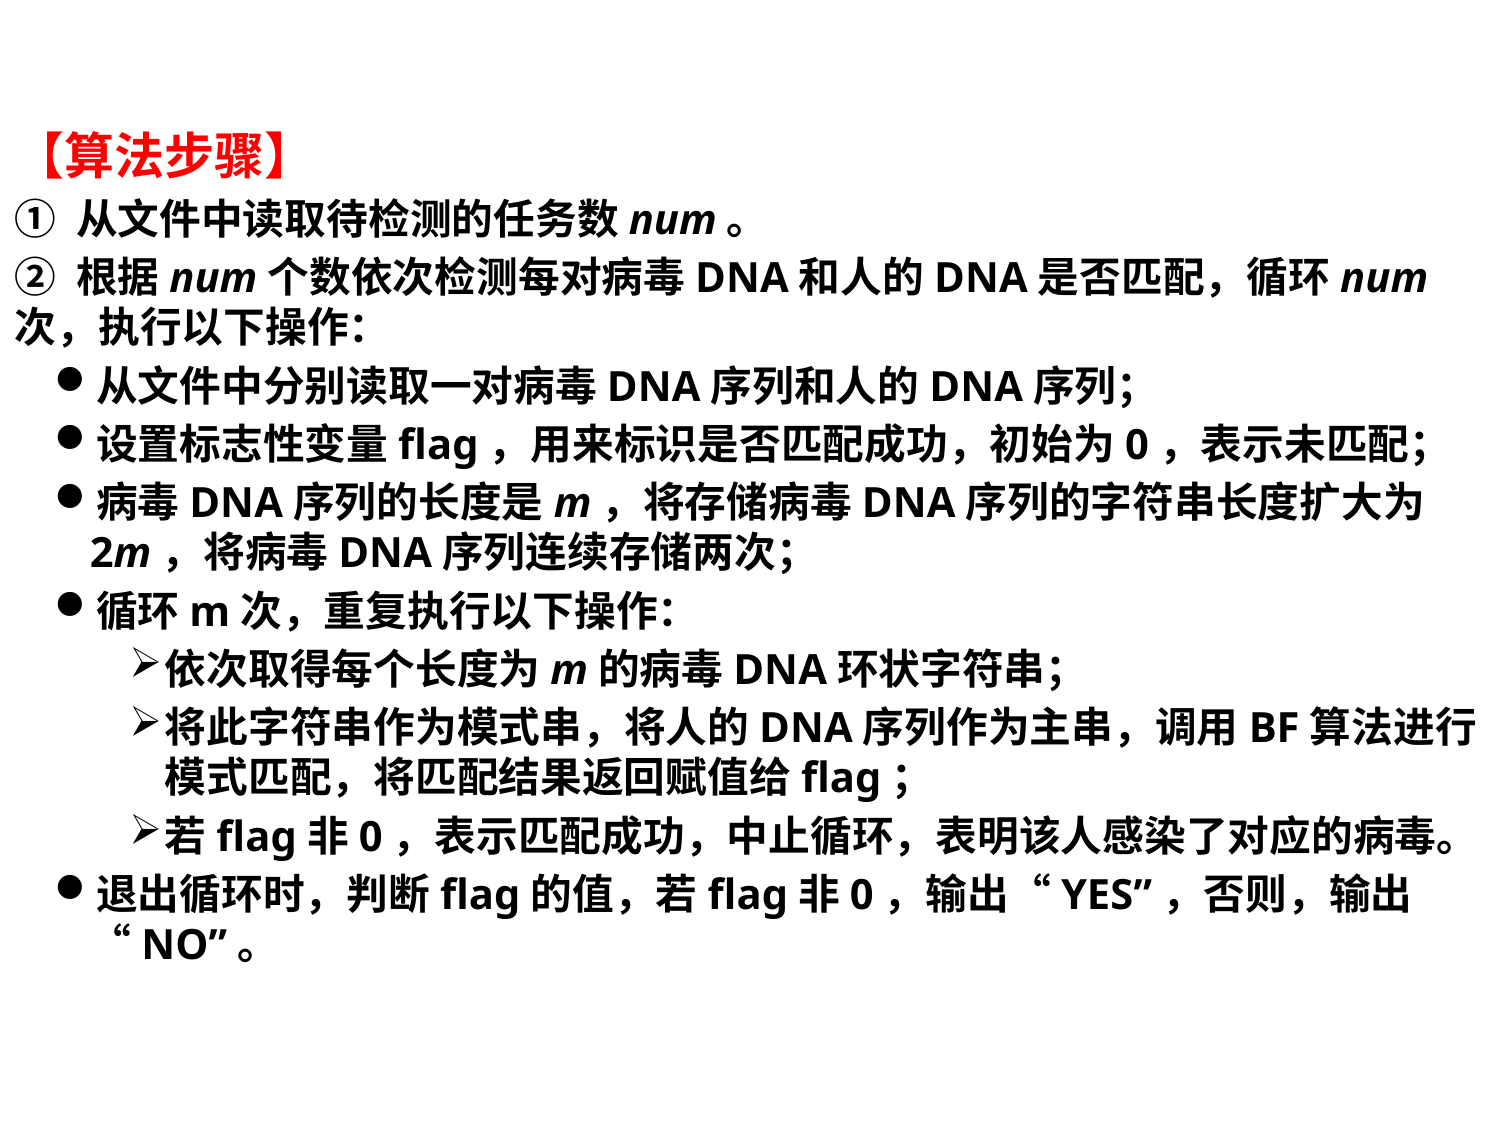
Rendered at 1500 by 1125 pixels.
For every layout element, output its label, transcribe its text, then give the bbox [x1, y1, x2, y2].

text_box 【算法步骤】 ① 从文件中读取待检测的任务数num。 ② 根据num个数依次检测每对病毒DNA和人的DNA是否匹配，循环num次，执行以下操作： 从文件中分别读取一对病毒DNA序列和人的DNA序列； 设置标志性变量flag，用来标识是否匹配成功，初始为0，表示未匹配； 病毒DNA序列的长度是m，将存储病毒DNA序列的字符串长度扩大为2m，将病毒DNA序列连续存储两次； 循环m次，重复执行以下操作： 依次取得每个长度为m的病毒DNA环状字符串； 将此字符串作为模式串，将人的DNA序列作为主串，调用BF算法进行模式匹配，将匹配结果返回赋值给flag； 若flag非0，表示匹配成功，中止循环，表明该人感染了对应的病毒。 退出循环时，判断flag的值，若flag非0，输出“YES”，否则，输出“NO”。 [0, 117, 1500, 976]
